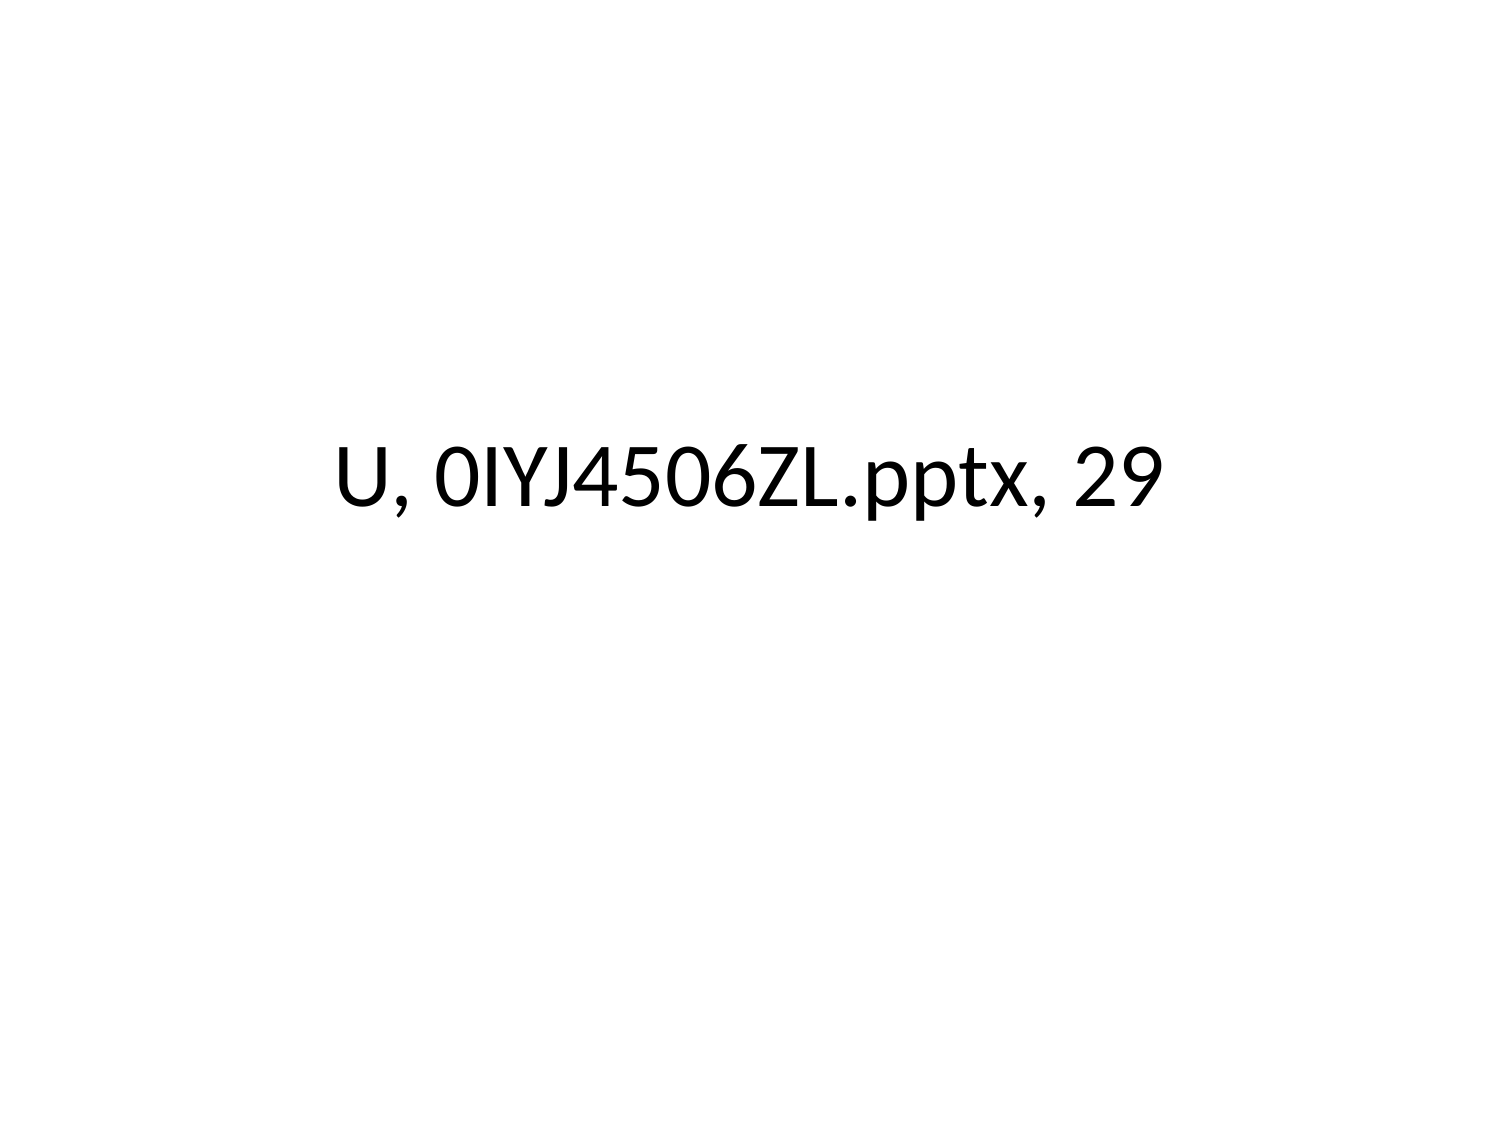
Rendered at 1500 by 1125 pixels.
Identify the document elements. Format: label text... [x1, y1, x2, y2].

title U, 0IYJ4506ZL.pptx, 29 [112, 349, 1388, 591]
